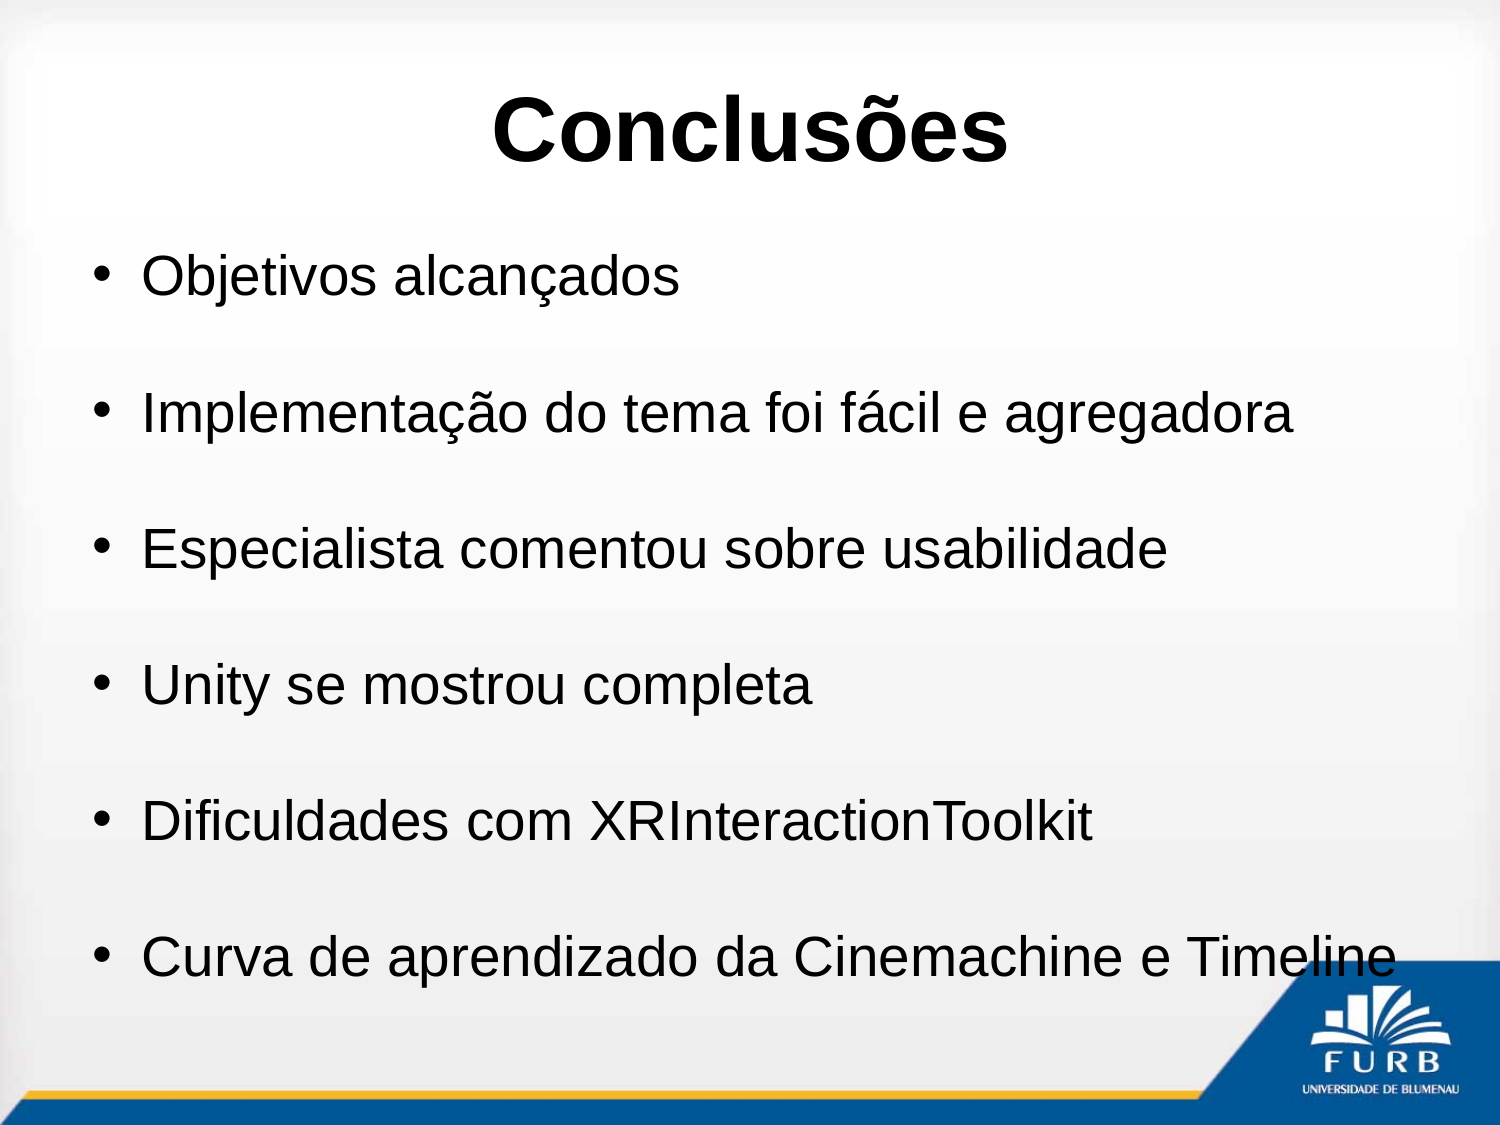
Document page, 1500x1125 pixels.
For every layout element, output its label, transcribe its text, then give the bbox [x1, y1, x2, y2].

picture [0, 0, 1500, 1125]
title Conclusões [76, 30, 1427, 219]
list Objetivos alcançados Implementação do tema foi fácil e agregadora Especialista comentou sobre usabilidade Unity se mostrou completa Dificuldades com XRInteractionToolkit Curva de aprendizado da Cinemachine e Timeline [75, 231, 1425, 1070]
